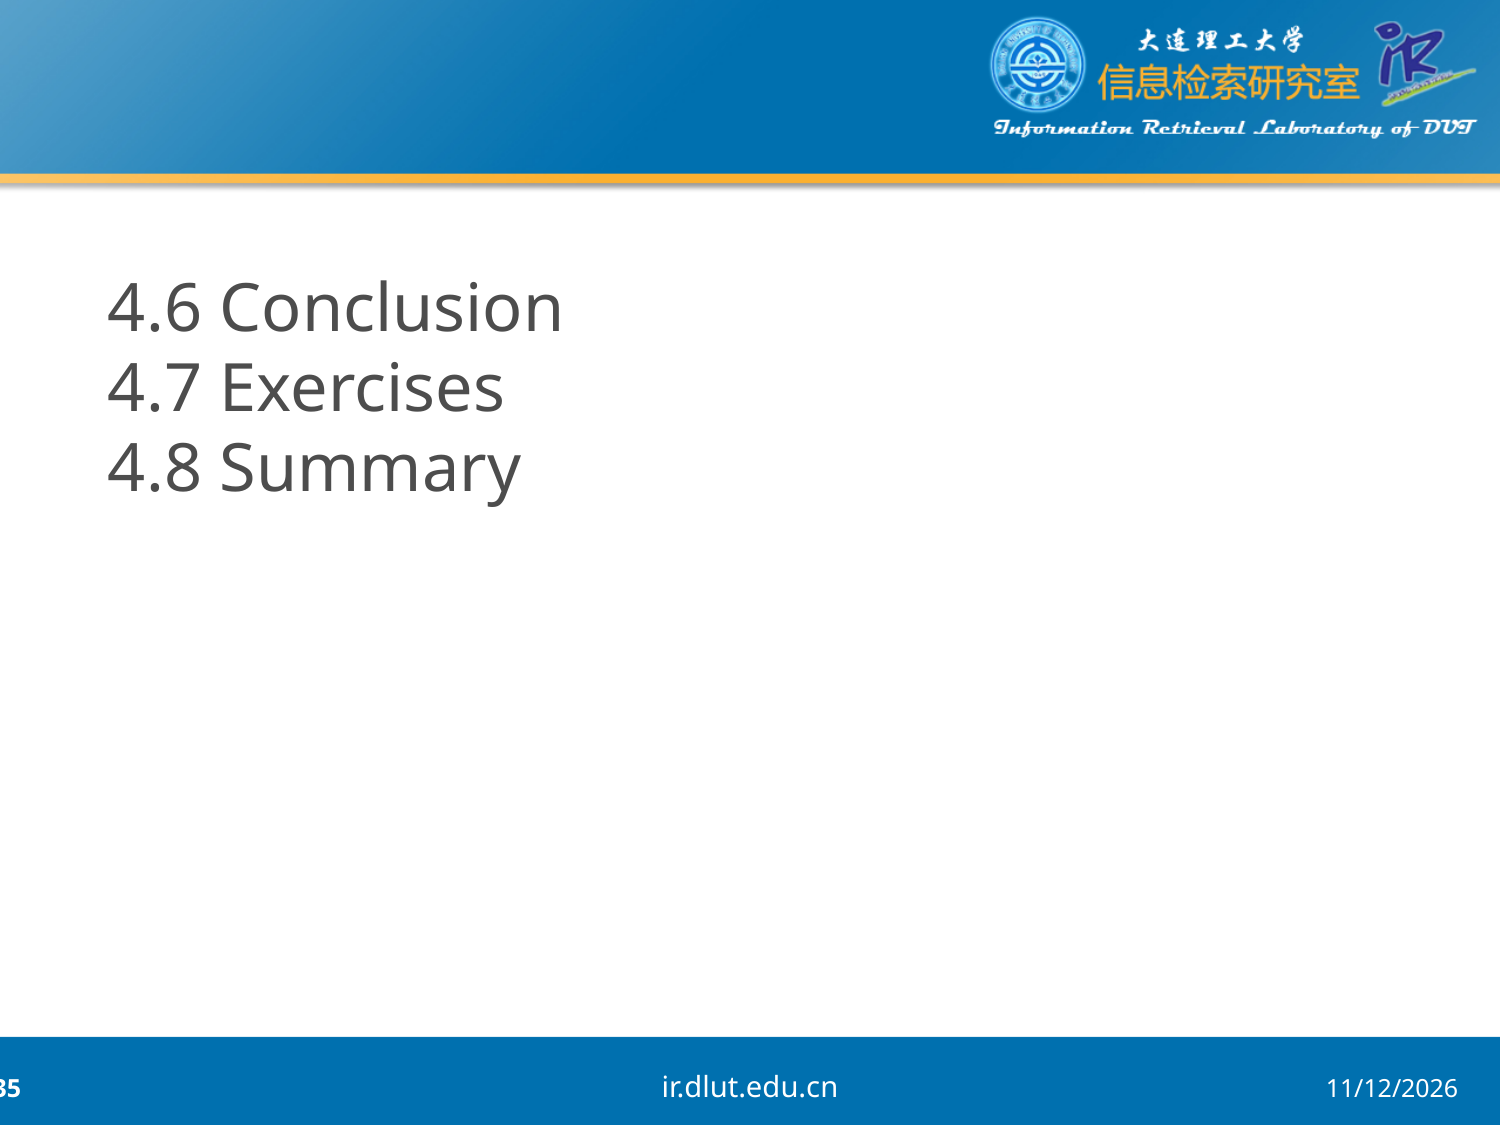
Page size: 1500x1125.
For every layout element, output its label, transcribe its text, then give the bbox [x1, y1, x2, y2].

picture [0, 0, 1500, 1125]
text_box 4.6 Conclusion 4.7 Exercises 4.8 Summary [93, 257, 844, 512]
